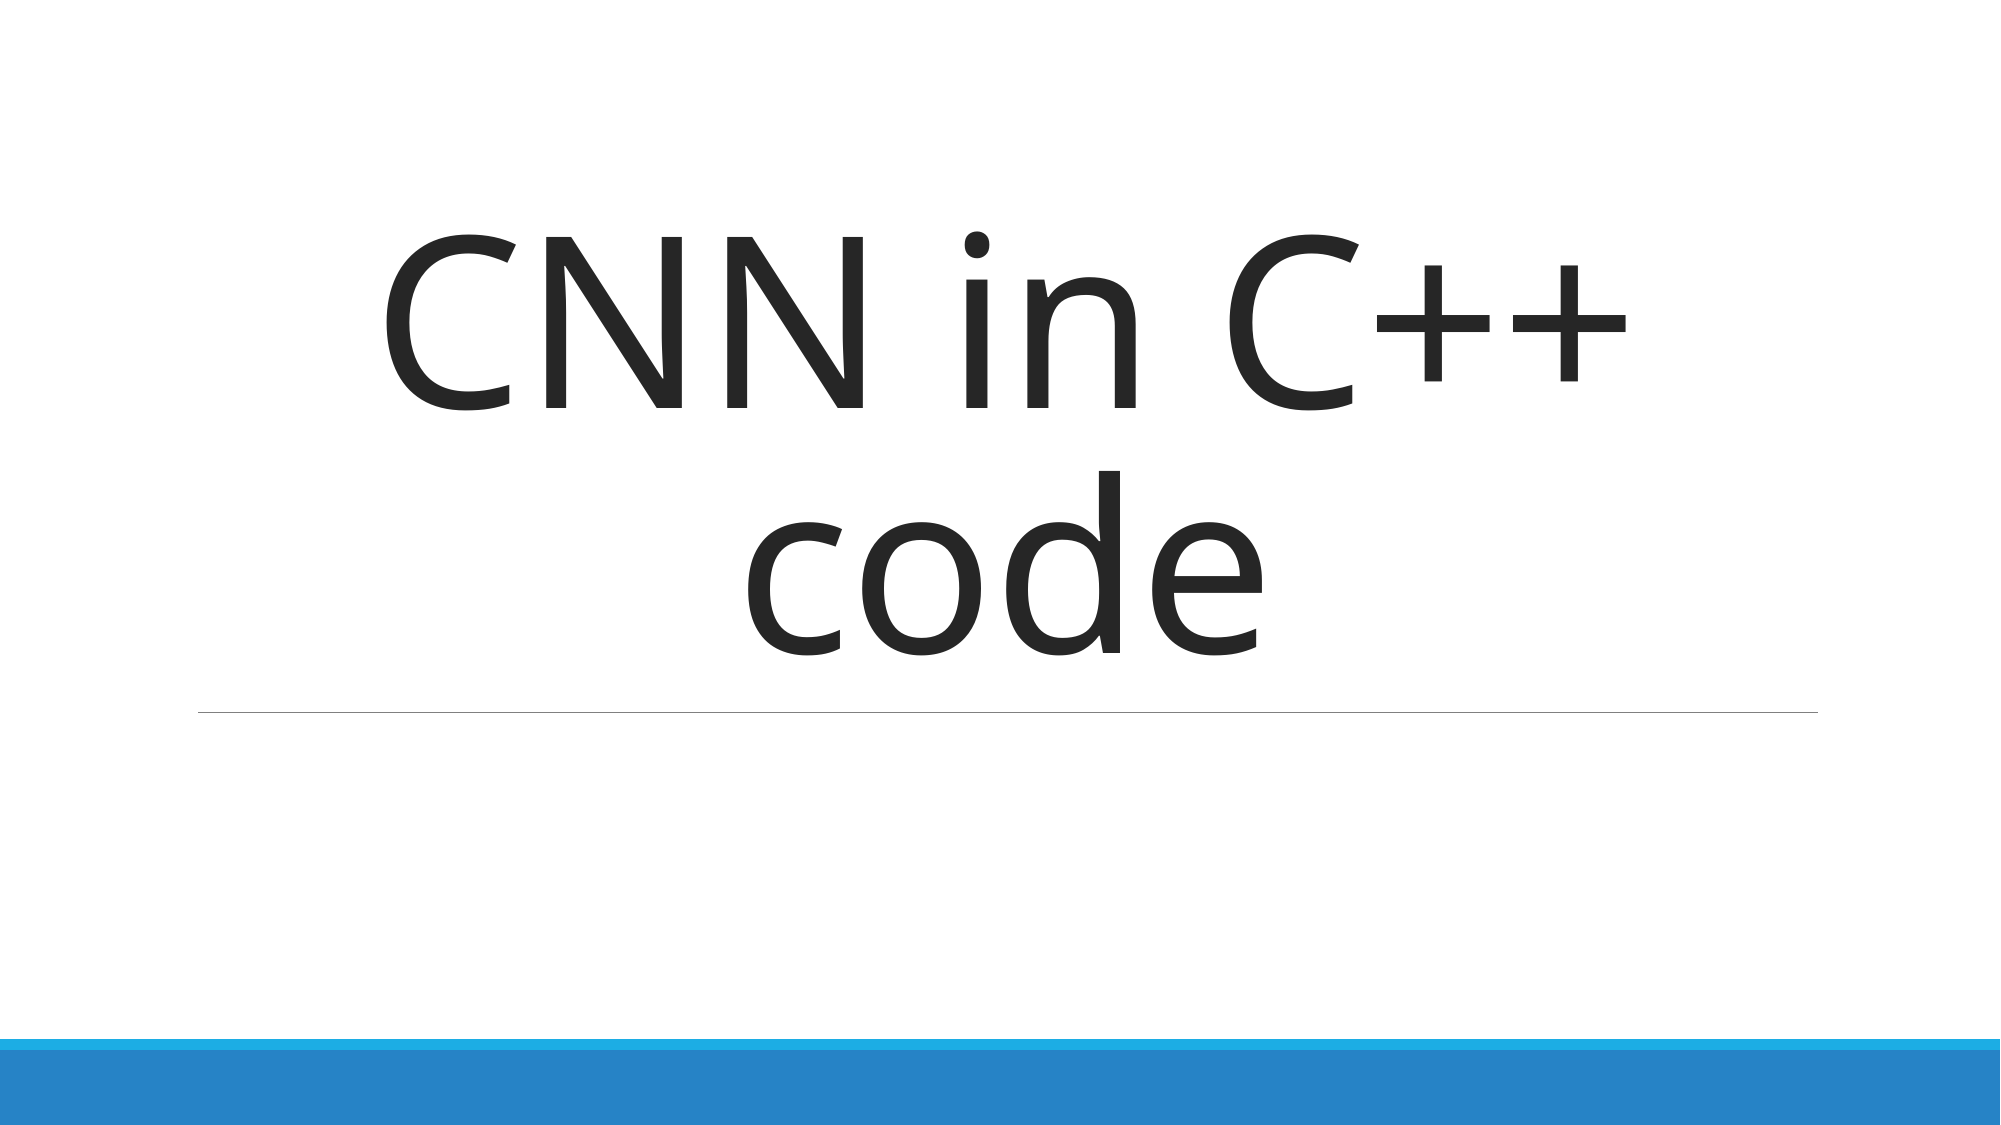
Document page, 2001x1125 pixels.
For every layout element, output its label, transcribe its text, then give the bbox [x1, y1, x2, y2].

title CNN in C++ code [180, 124, 1830, 710]
